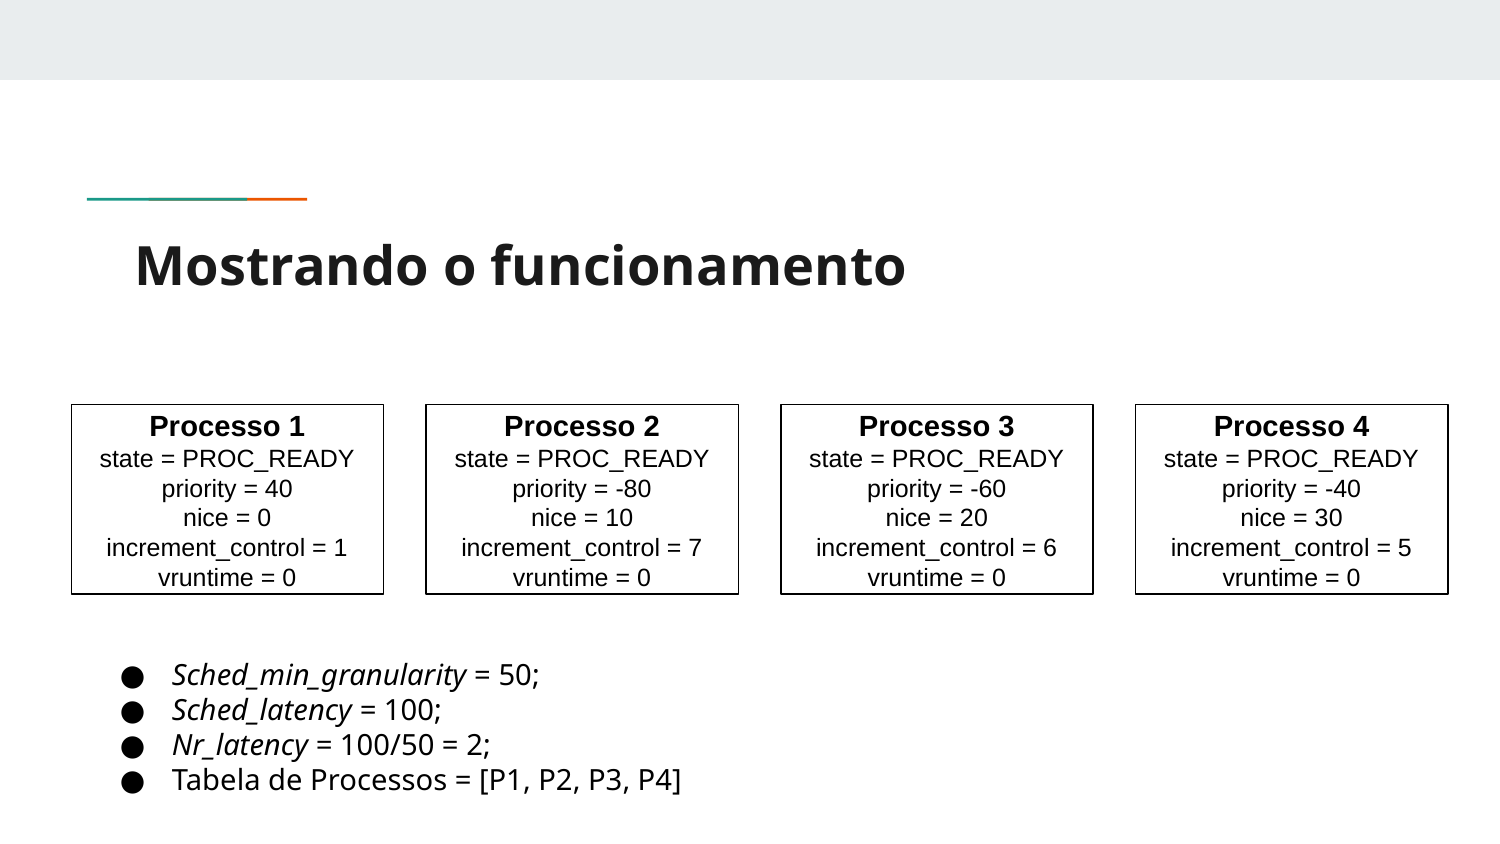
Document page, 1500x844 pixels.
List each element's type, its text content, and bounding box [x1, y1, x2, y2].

text_box Processo 1 state = PROC_READY priority = 40 nice = 0 increment_control = 1 vruntime = 0 [71, 404, 384, 595]
text_box Processo 4 state = PROC_READY priority = -40 nice = 30 increment_control = 5 vruntime = 0 [1135, 404, 1448, 595]
text_box Sched_min_granularity = 50; Sched_latency = 100; Nr_latency = 100/50 = 2; Tabela de Processos = [P1, P2, P3, P4] [81, 641, 1337, 816]
text_box Processo 3 state = PROC_READY priority = -60 nice = 20 increment_control = 6 vruntime = 0 [780, 404, 1094, 595]
title Mostrando o funcionamento [119, 216, 1381, 305]
text_box Processo 2 state = PROC_READY priority = -80 nice = 10 increment_control = 7 vruntime = 0 [426, 404, 739, 595]
